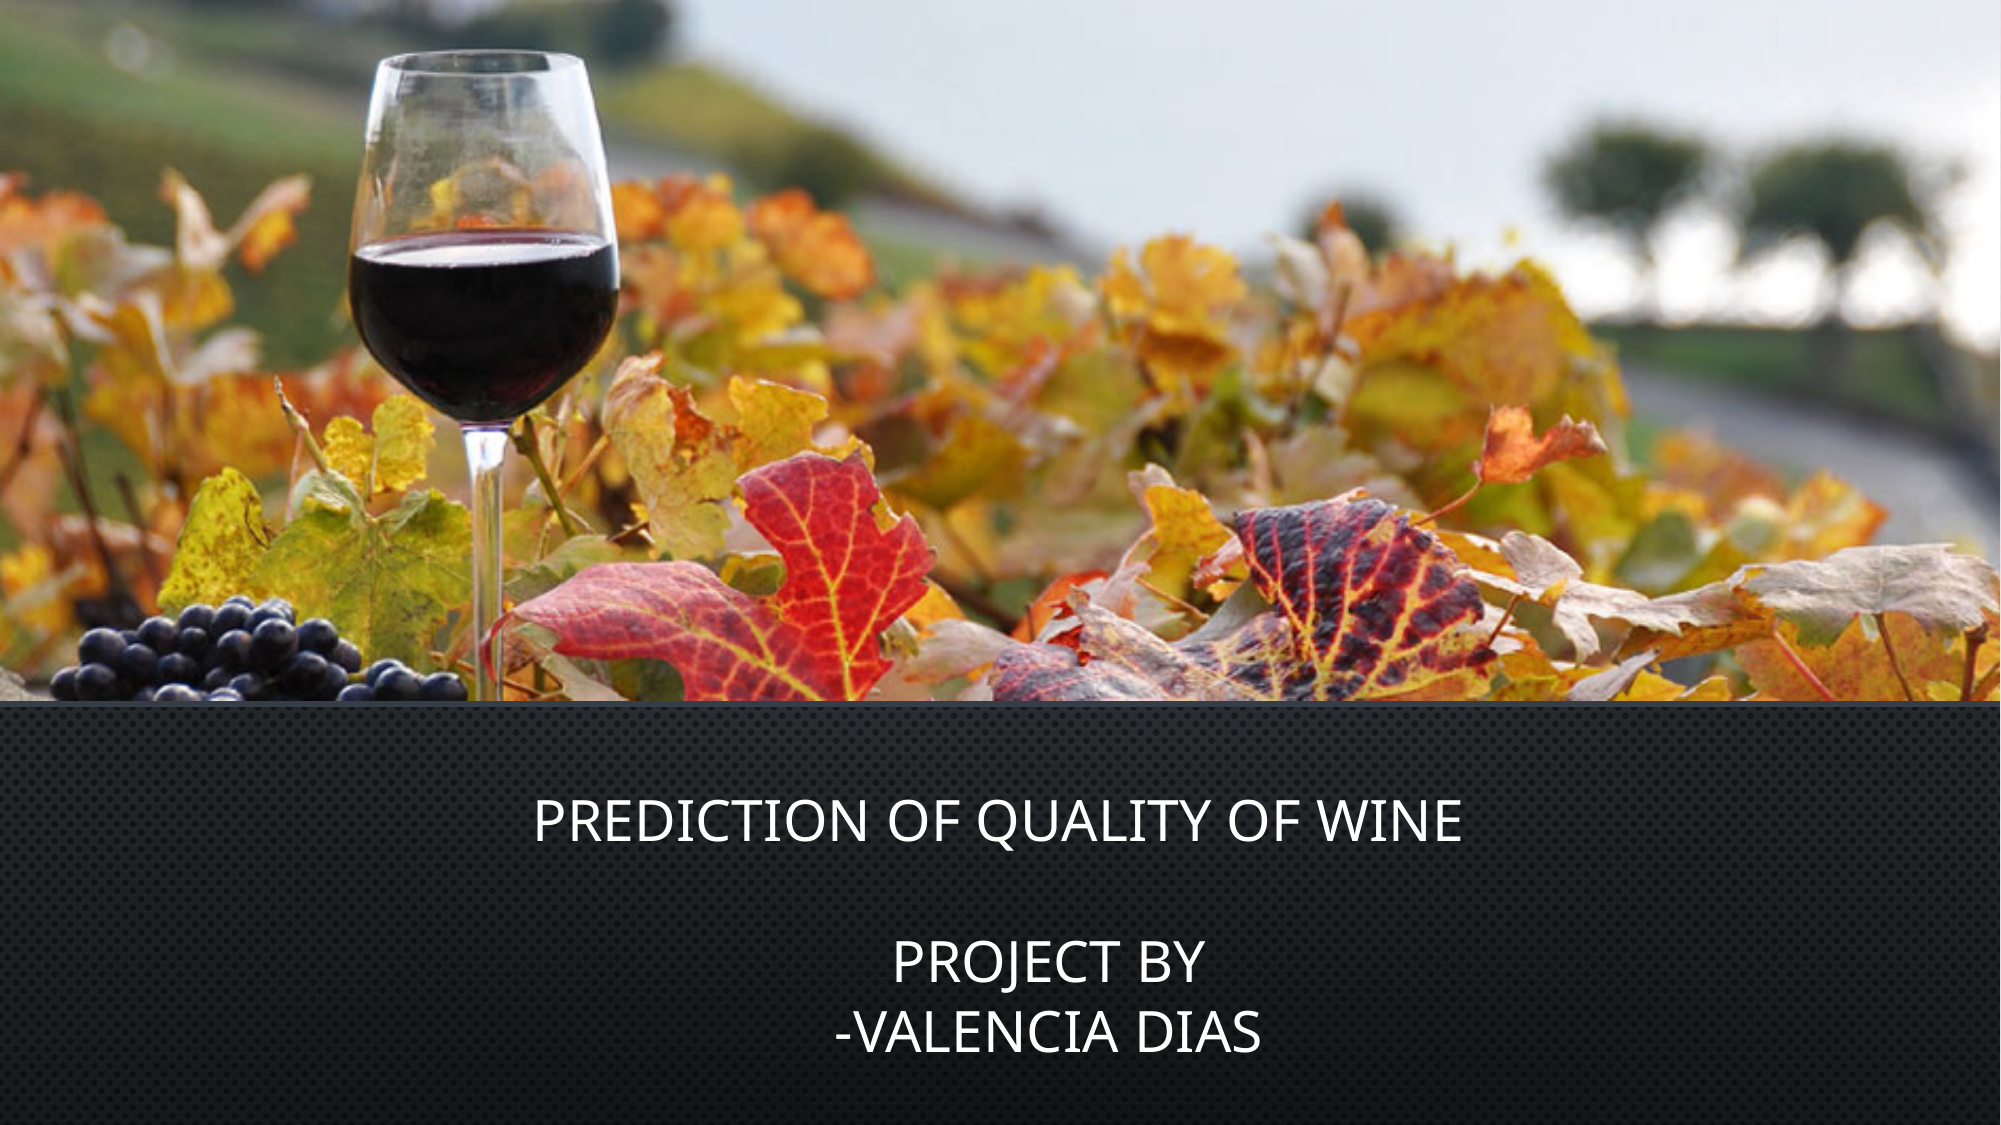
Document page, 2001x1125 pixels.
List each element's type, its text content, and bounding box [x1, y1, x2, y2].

picture [0, 0, 2000, 702]
title PREDICTION OF QUALITY OF WINE PROJECT BY -VALENCIA dIAS [287, 775, 1711, 1074]
